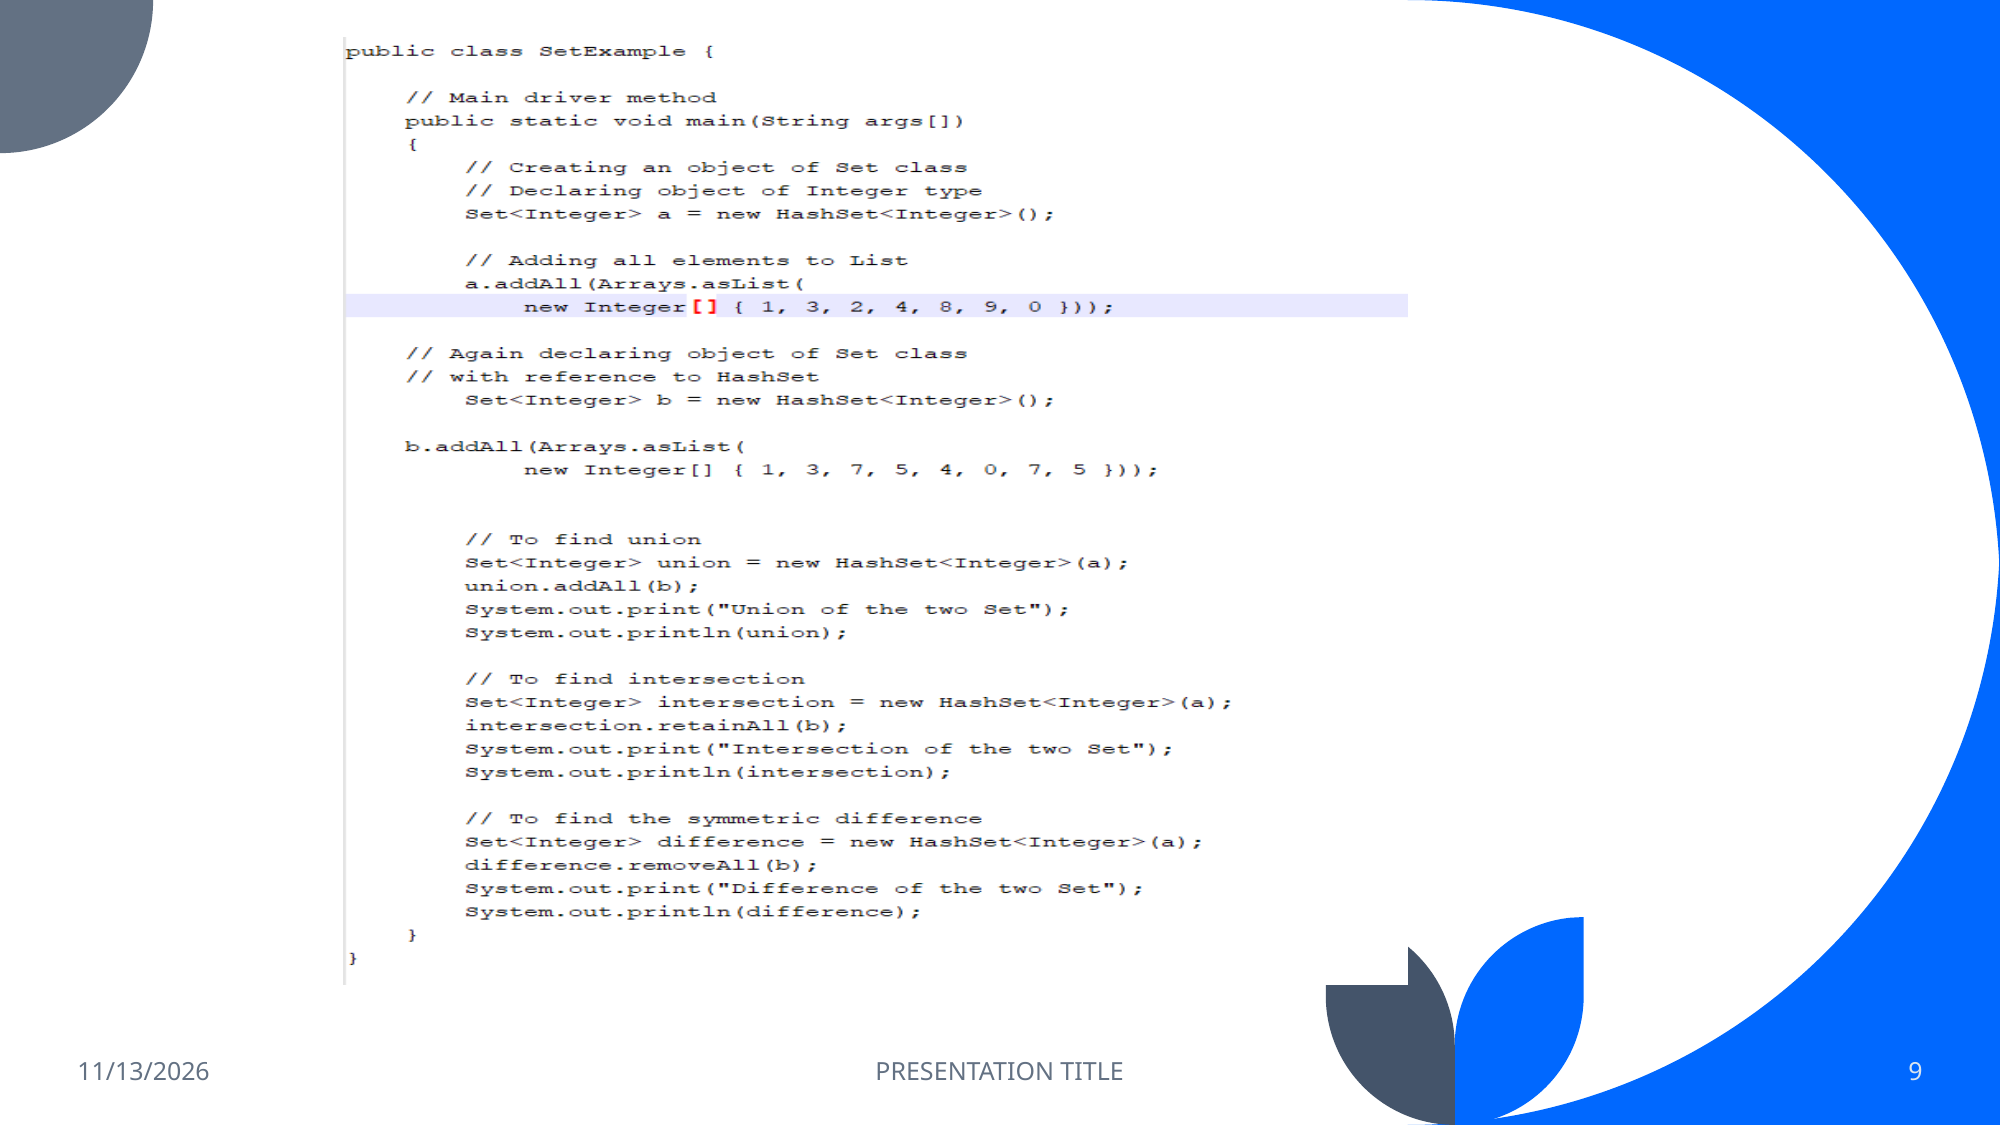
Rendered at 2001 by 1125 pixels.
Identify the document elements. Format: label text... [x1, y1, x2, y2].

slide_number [62, 1042, 513, 1103]
slide_number 9 [1665, 1042, 1938, 1103]
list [343, 37, 1408, 986]
footer PRESENTATION TITLE [662, 1042, 1338, 1103]
